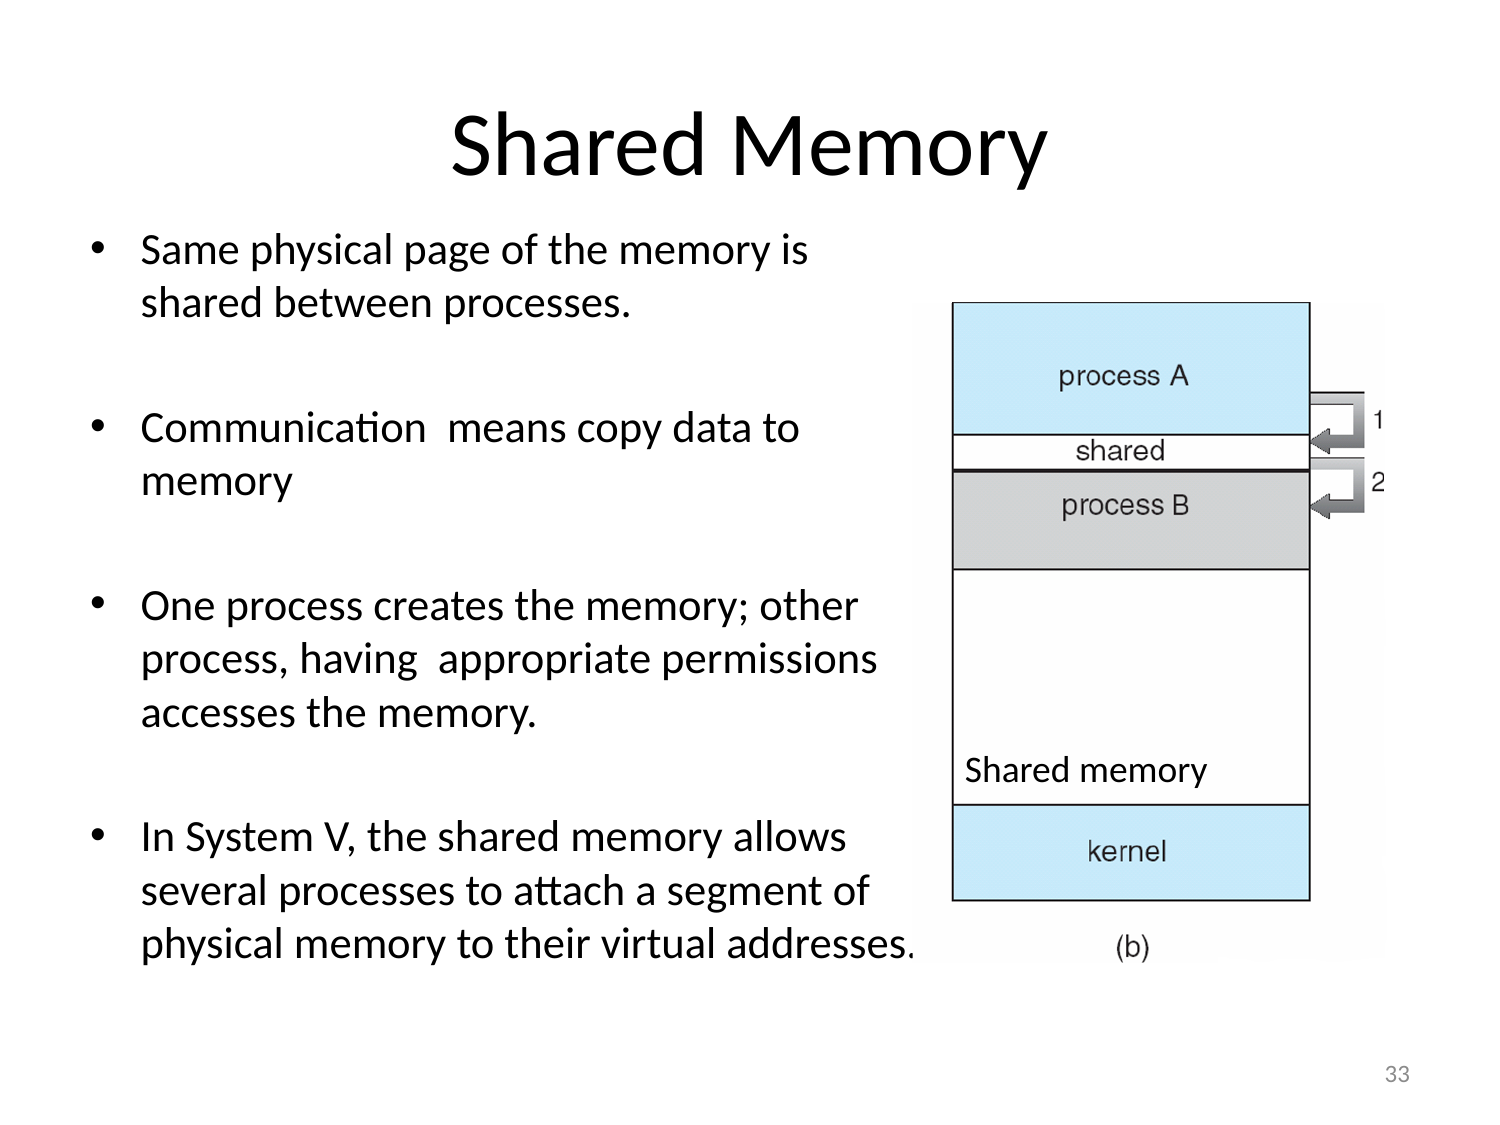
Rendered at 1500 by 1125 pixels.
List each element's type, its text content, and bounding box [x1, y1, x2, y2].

picture [912, 298, 1388, 963]
slide_number 33 [1074, 1042, 1425, 1103]
title Shared Memory [75, 45, 1425, 233]
list Same physical page of the memory is shared between processes. Communication means copy data to memory One process creates the memory; other process, having appropriate permissions accesses the memory. In System V, the shared memory allows several processes to attach a segment of physical memory to their virtual addresses. [75, 212, 938, 1025]
